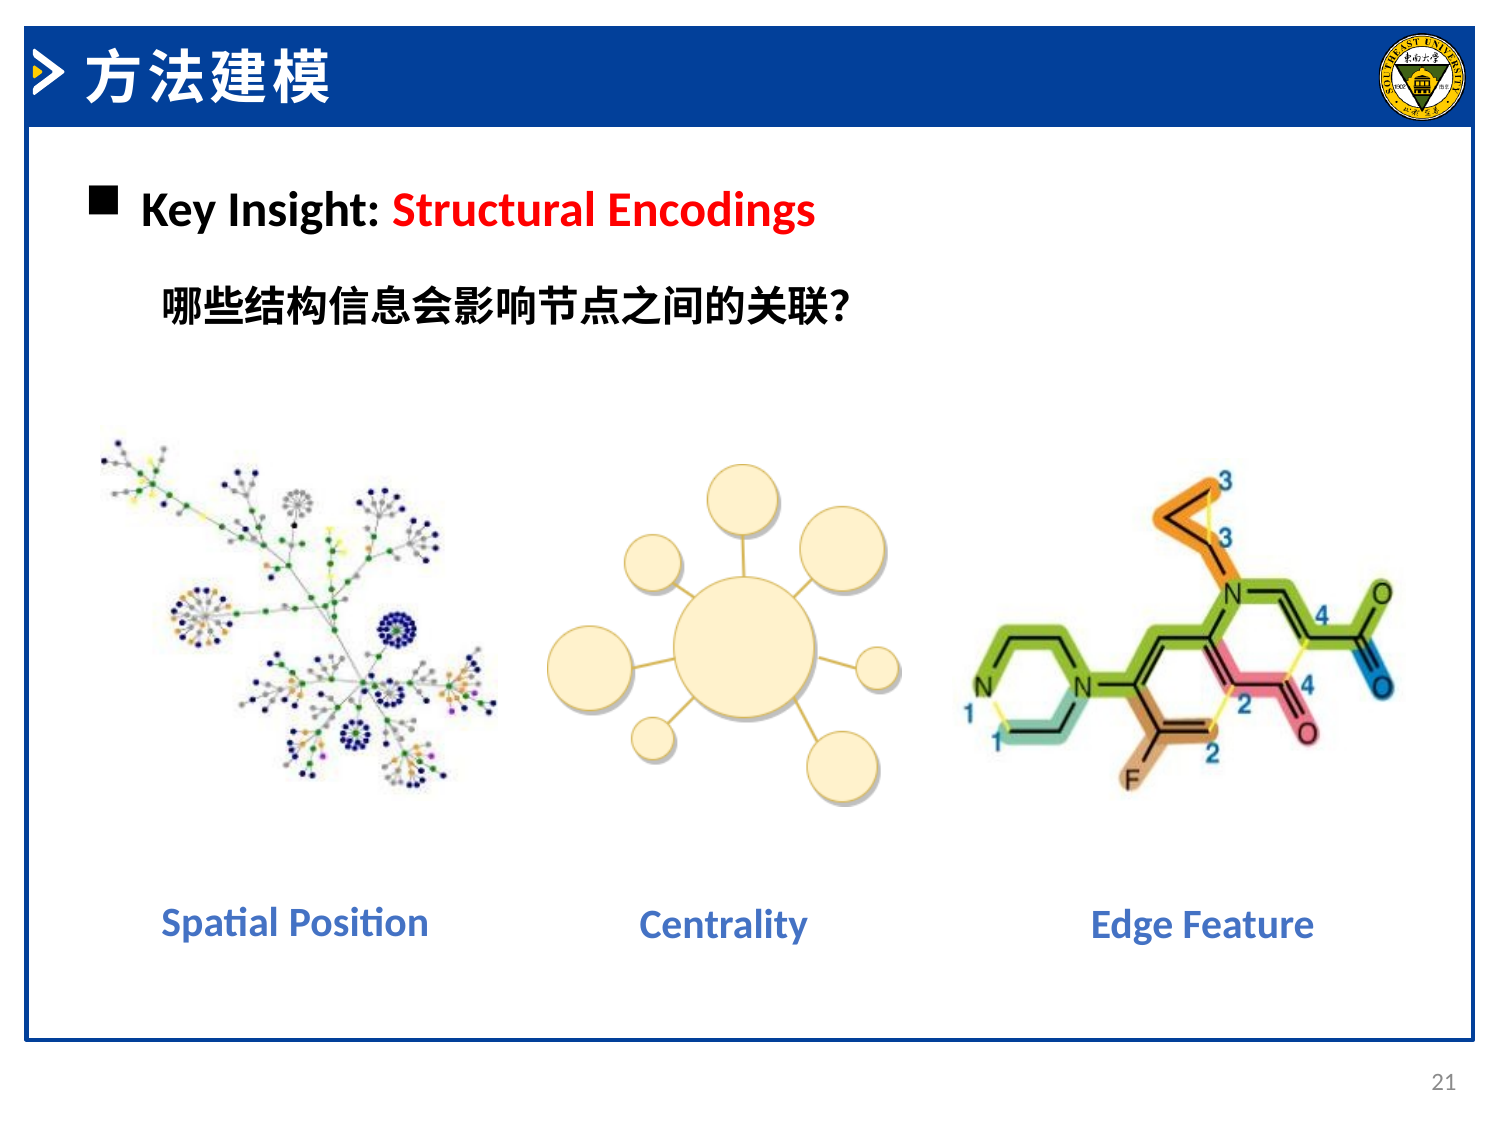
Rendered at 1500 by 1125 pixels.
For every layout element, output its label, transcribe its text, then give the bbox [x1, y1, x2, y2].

text_box 哪些结构信息会影响节点之间的关联？ [146, 272, 1128, 338]
picture [547, 464, 902, 807]
text_box Edge Feature [1088, 894, 1354, 947]
slide_number 21 [1382, 1051, 1472, 1111]
text_box Centrality [637, 894, 902, 947]
text_box 方法建模 [70, 32, 605, 118]
picture [100, 425, 498, 801]
text_box Key Insight: Structural Encodings [70, 139, 1366, 244]
picture [952, 458, 1406, 801]
text_box Spatial Position [146, 887, 451, 953]
picture [1378, 33, 1467, 121]
